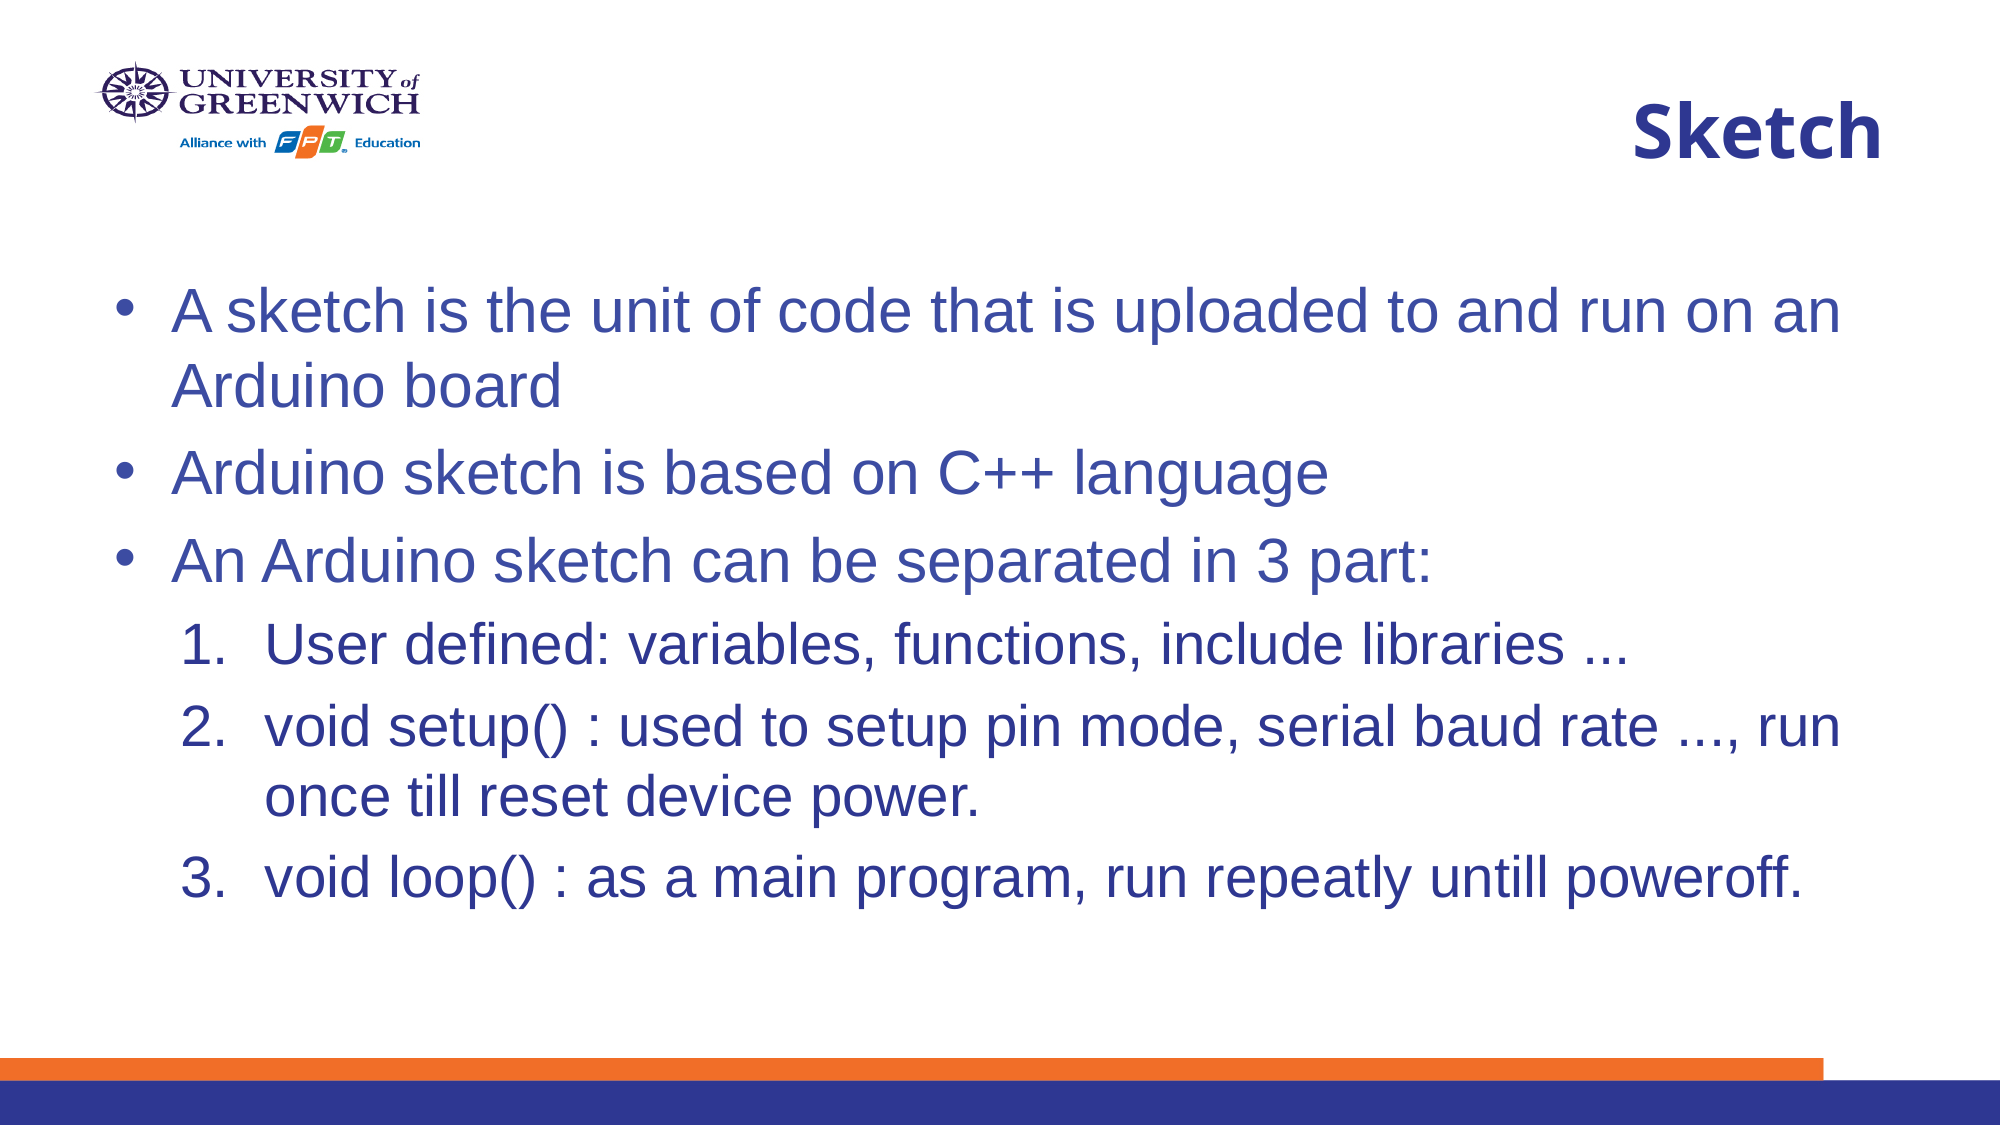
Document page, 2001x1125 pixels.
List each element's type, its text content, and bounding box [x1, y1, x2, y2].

picture [0, 0, 2000, 1125]
title Sketch [752, 76, 1900, 209]
list A sketch is the unit of code that is uploaded to and run on an Arduino board Arduino sketch is based on C++ language An Arduino sketch can be separated in 3 part: User defined: variables, functions, include libraries ... void setup() : used to setup pin mode, serial baud rate ..., run once till reset device power. void loop() : as a main program, run repeatly untill poweroff. [99, 262, 1900, 1005]
